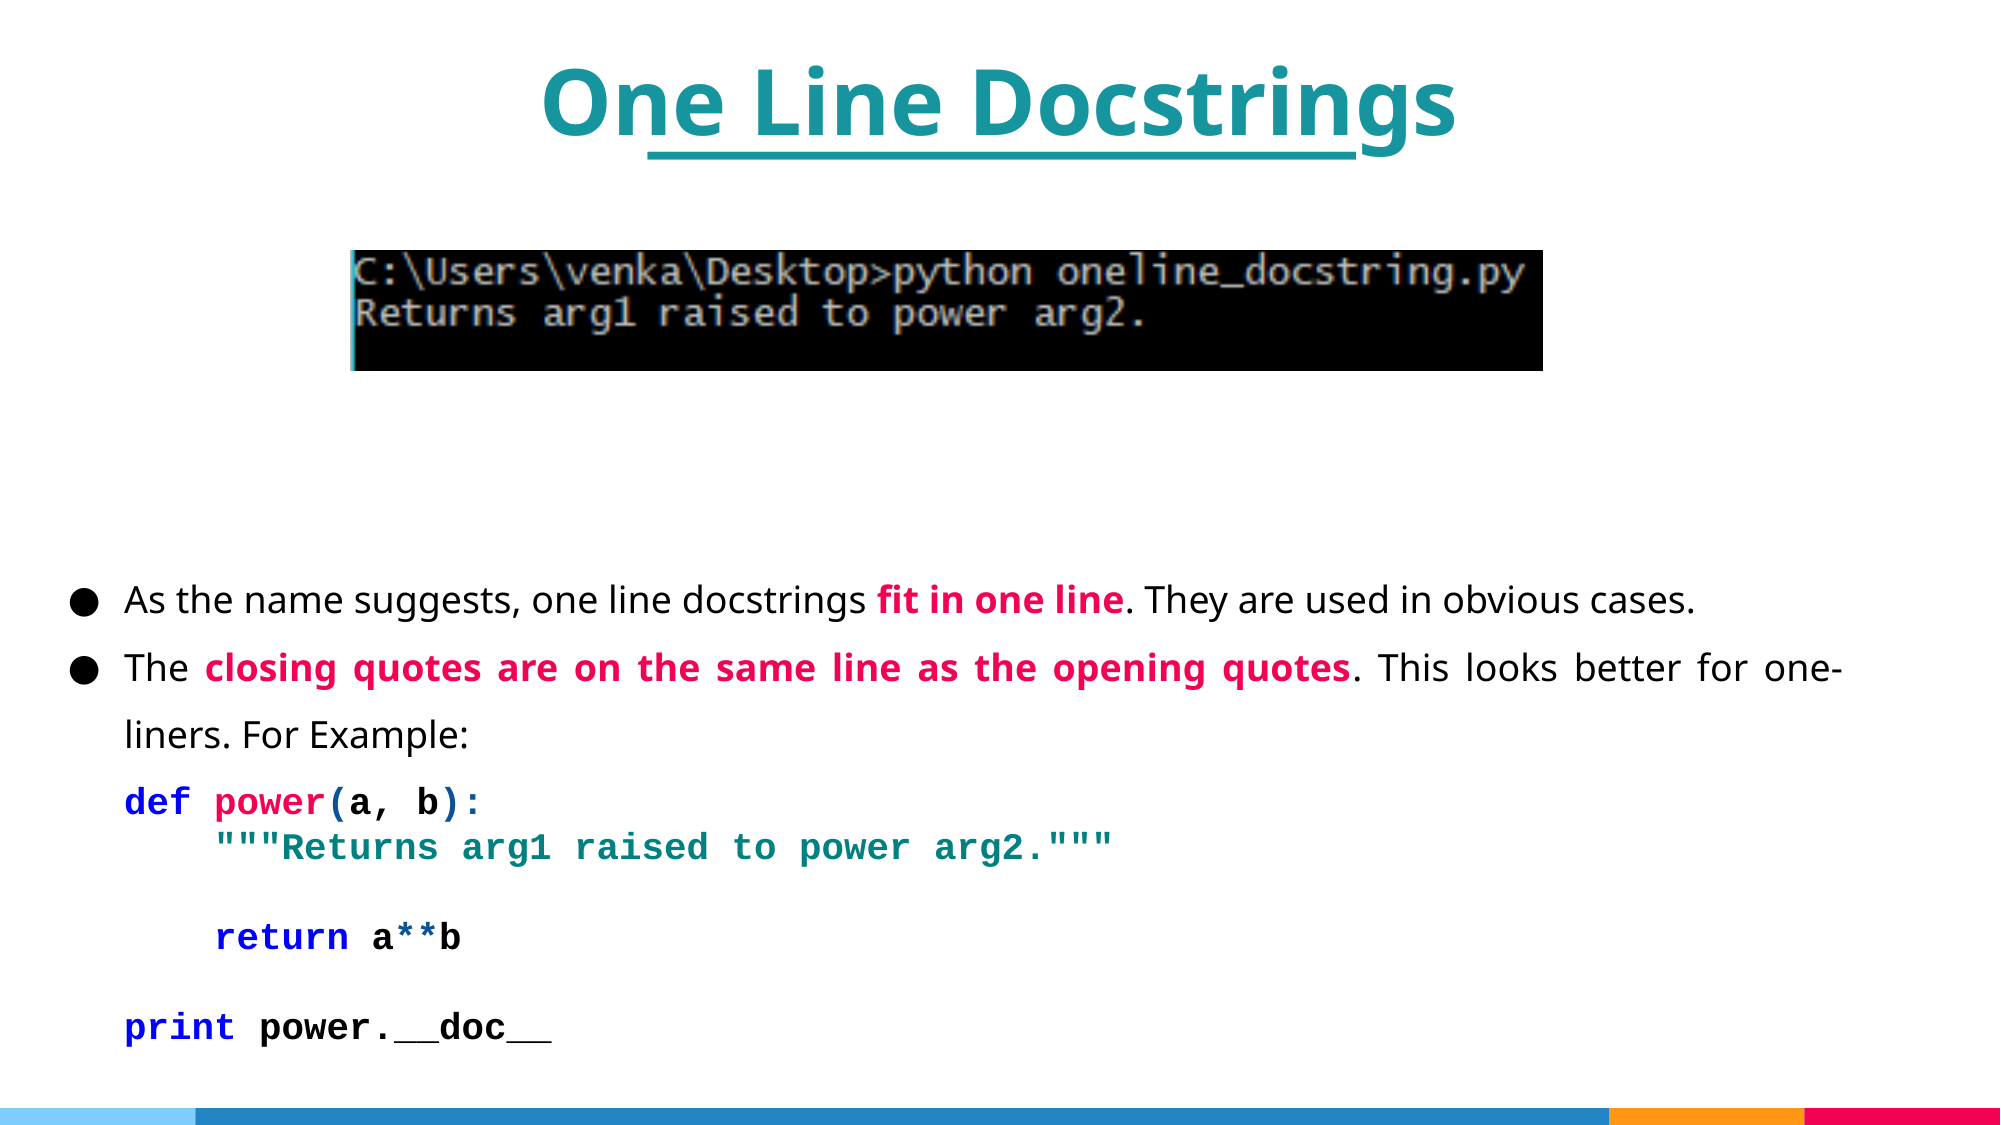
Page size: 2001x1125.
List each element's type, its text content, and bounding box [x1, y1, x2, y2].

text_box As the name suggests, one line docstrings fit in one line. They are used in obvious cases. The closing quotes are on the same line as the opening quotes. This looks better for one-liners. For Example: def power(a, b): """Returns arg1 raised to power arg2.""" return a**b print power.__doc__ [34, 546, 1859, 1070]
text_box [140, 39, 1859, 160]
picture [350, 250, 1543, 371]
